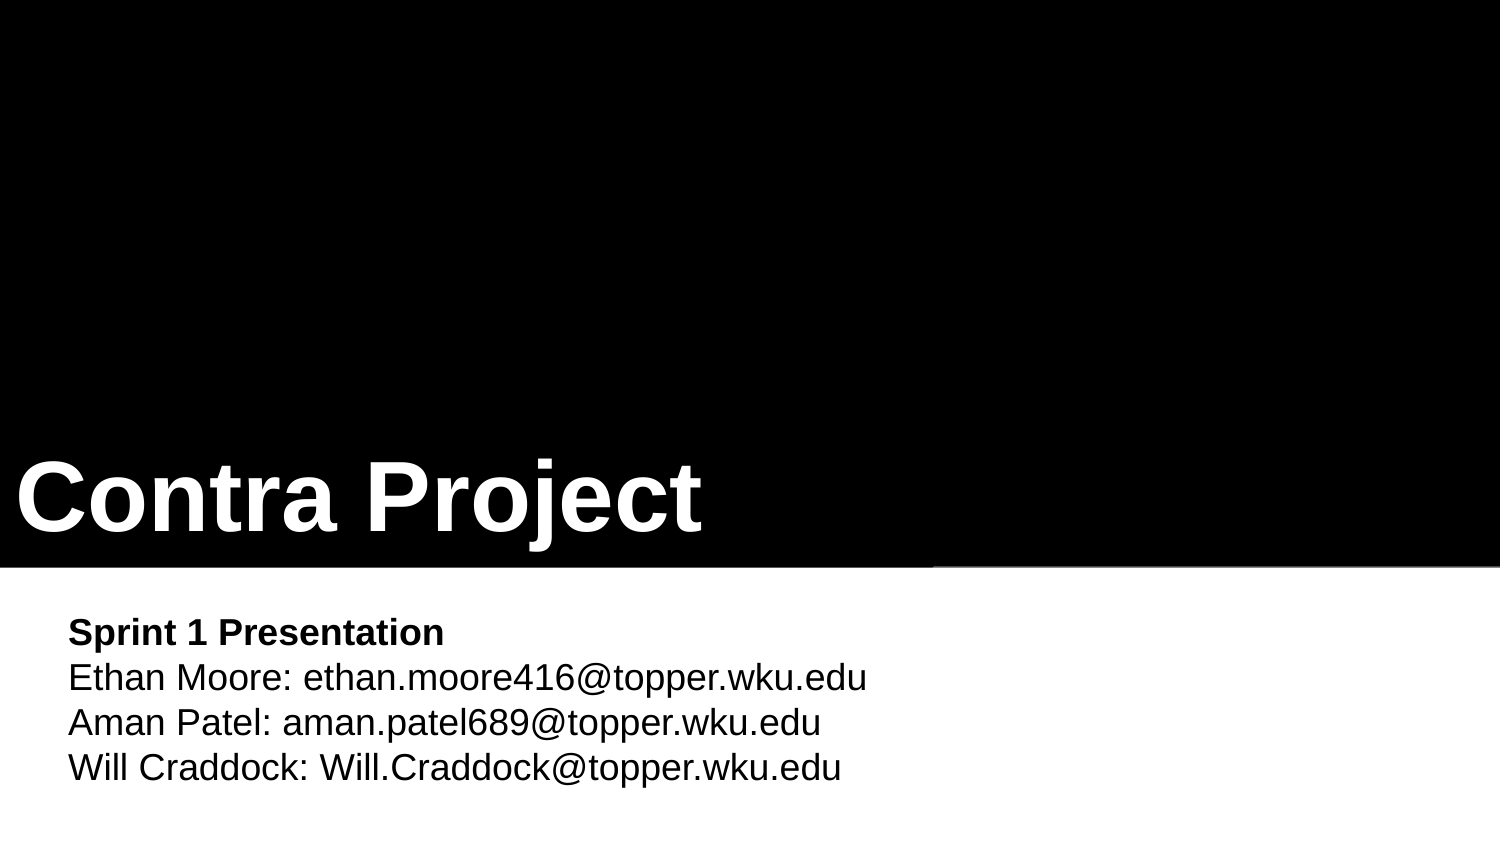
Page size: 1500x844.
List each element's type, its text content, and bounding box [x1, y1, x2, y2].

title Contra Project [0, 0, 1500, 567]
subtitle Sprint 1 Presentation Ethan Moore: ethan.moore416@topper.wku.edu Aman Patel: aman.patel689@topper.wku.edu Will Craddock: Will.Craddock@topper.wku.edu [53, 592, 894, 807]
